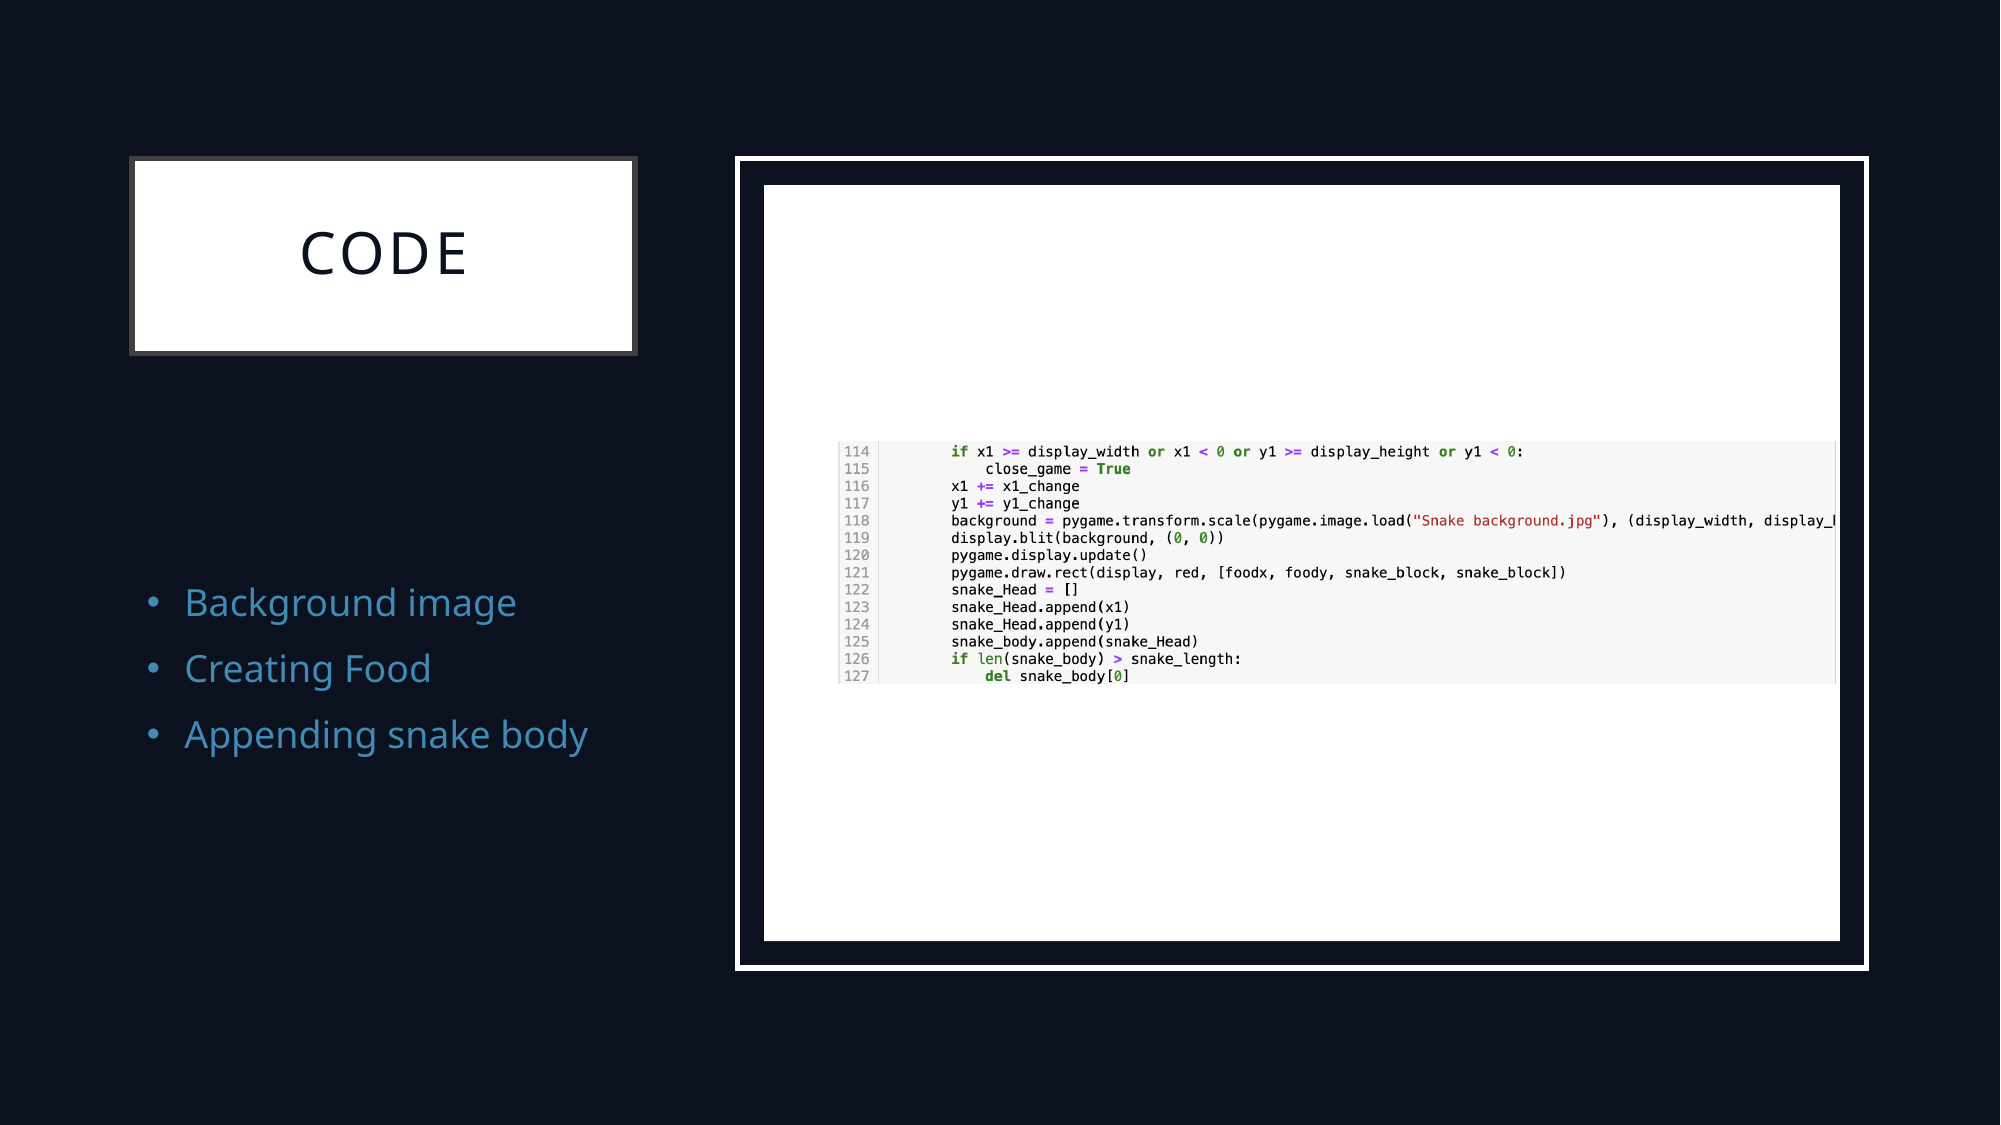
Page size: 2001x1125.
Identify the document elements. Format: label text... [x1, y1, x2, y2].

text_box [763, 184, 1841, 942]
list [764, 441, 1840, 684]
text_box [736, 157, 1868, 969]
text_box Background image Creating Food Appending snake body [131, 432, 635, 968]
title Code [129, 156, 638, 356]
